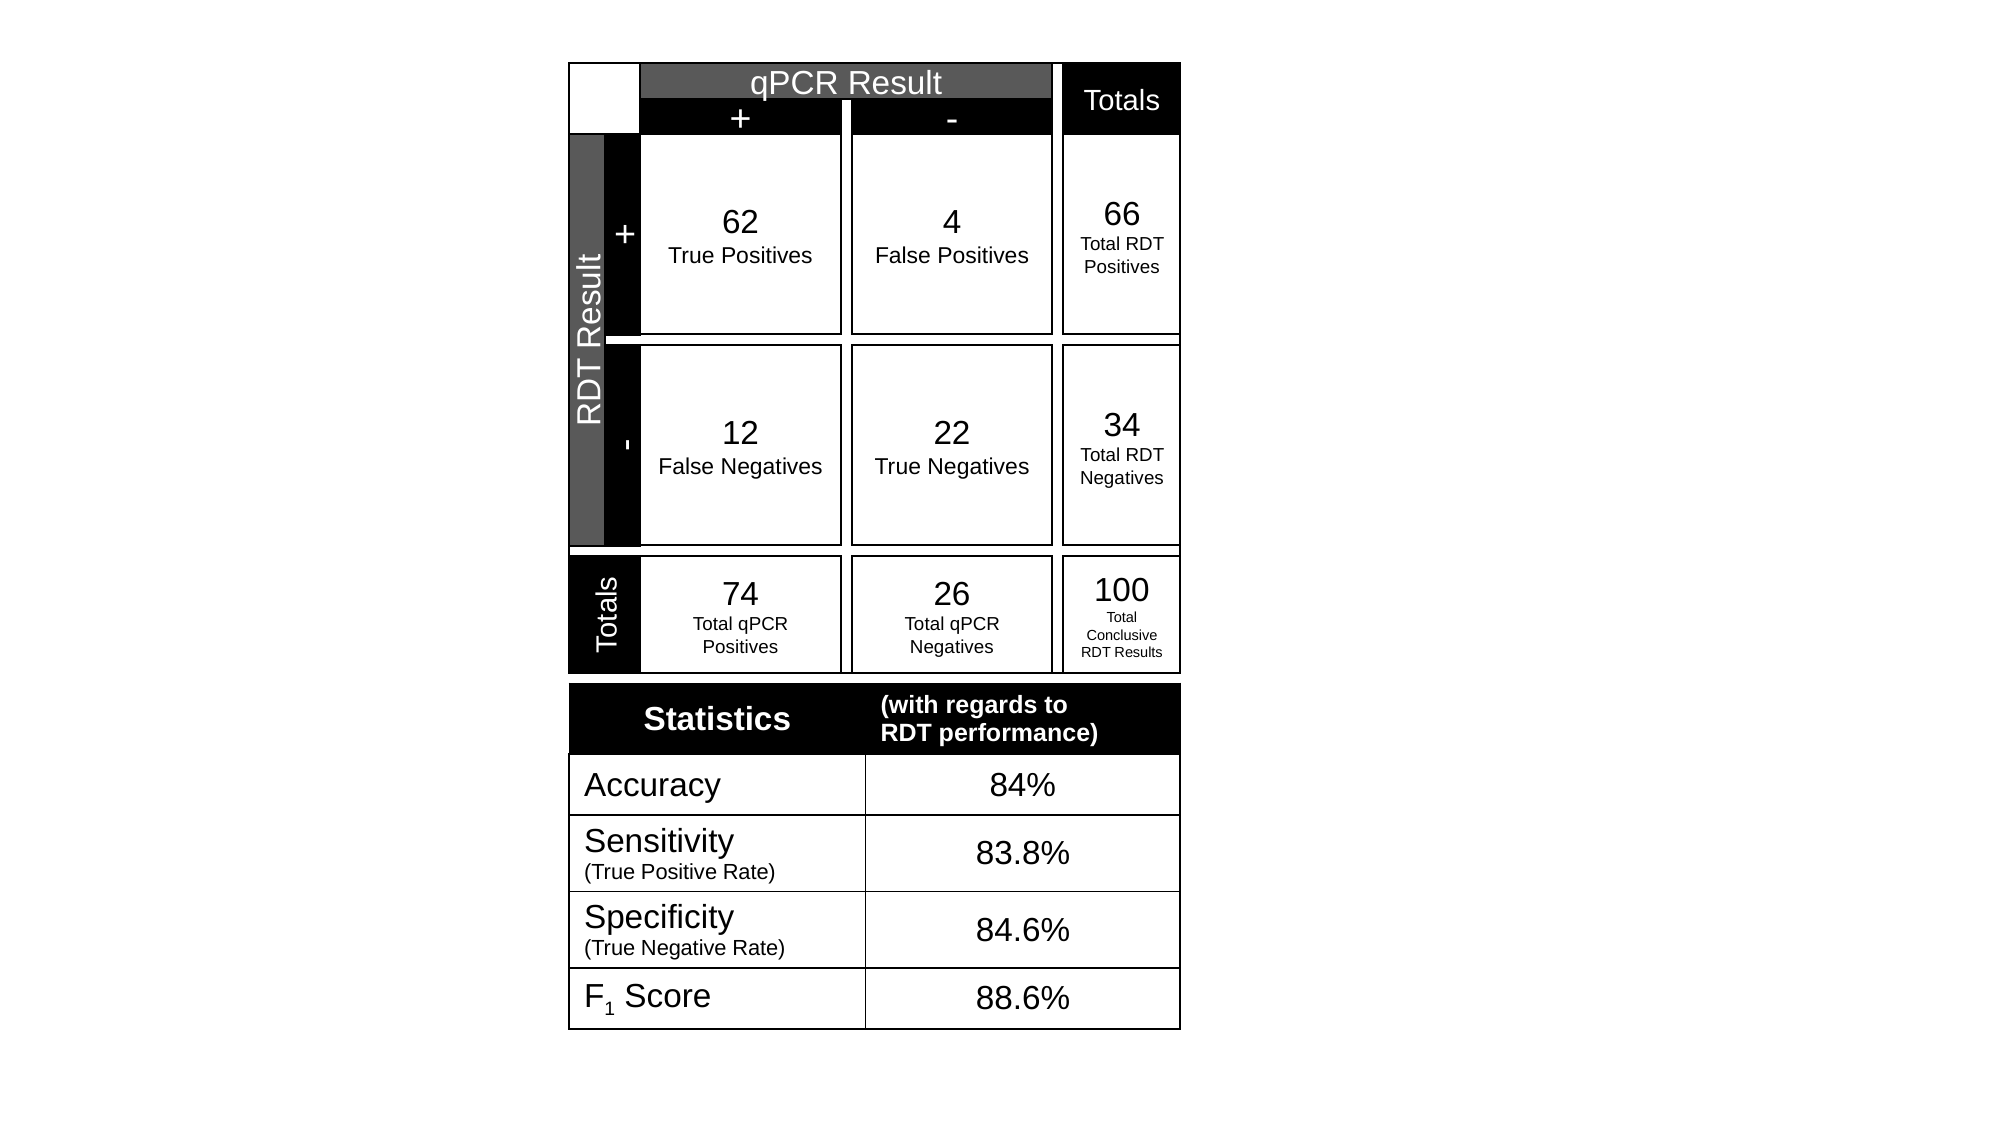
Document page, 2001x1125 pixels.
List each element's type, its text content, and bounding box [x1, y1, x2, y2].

table_cell F1 Score [570, 969, 865, 1028]
table_cell Accuracy [570, 755, 865, 814]
text_box Totals [1062, 62, 1181, 135]
text_box Totals [568, 555, 641, 674]
table_cell 83.8% [866, 816, 1179, 891]
table_cell Sensitivity (True Positive Rate) [570, 816, 865, 891]
text_box 74 Total qPCR Positives [641, 555, 842, 674]
text_box [568, 62, 1181, 674]
table_header Statistics [570, 684, 866, 753]
text_box 34 Total RDT Negatives [1062, 344, 1181, 546]
table_cell 84.6% [866, 892, 1179, 967]
table_header (with regards to RDT performance) [866, 684, 1180, 753]
text_box 26 Total qPCR Negatives [851, 555, 1053, 674]
text_box 12 False Negatives [639, 344, 842, 546]
text_box 62 True Positives [639, 133, 842, 335]
text_box 66 Total RDT Positives [1062, 135, 1181, 335]
text_box 4 False Positives [851, 133, 1053, 335]
table_cell Specificity (True Negative Rate) [570, 892, 865, 967]
text_box 100 Total Conclusive RDT Results [1062, 555, 1181, 674]
table_cell 84% [866, 755, 1179, 814]
table_cell 88.6% [866, 969, 1179, 1028]
